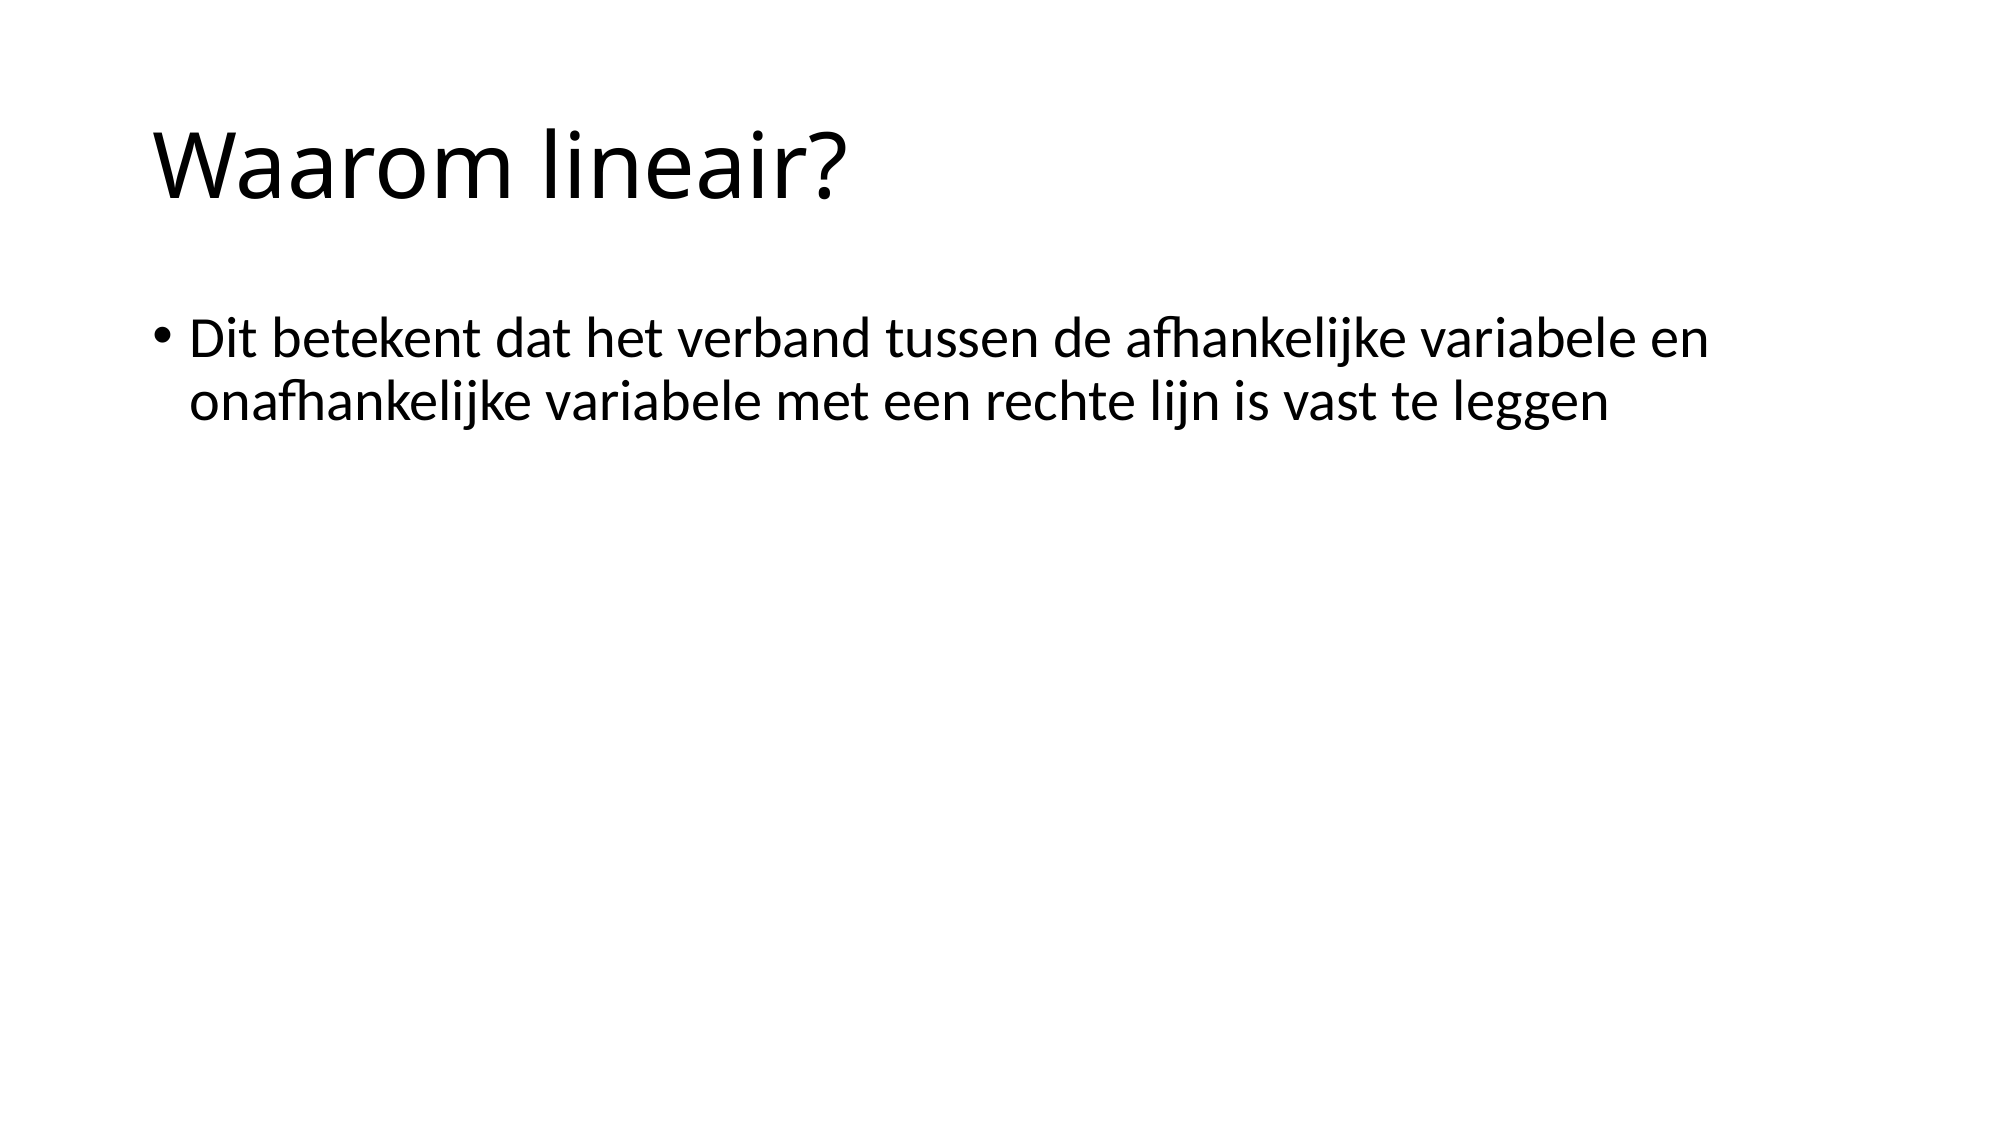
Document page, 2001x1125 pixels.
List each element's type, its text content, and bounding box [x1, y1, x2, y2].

list Dit betekent dat het verband tussen de afhankelijke variabele en onafhankelijke variabele met een rechte lijn is vast te leggen [137, 299, 1863, 1014]
title Waarom lineair? [137, 59, 1863, 278]
